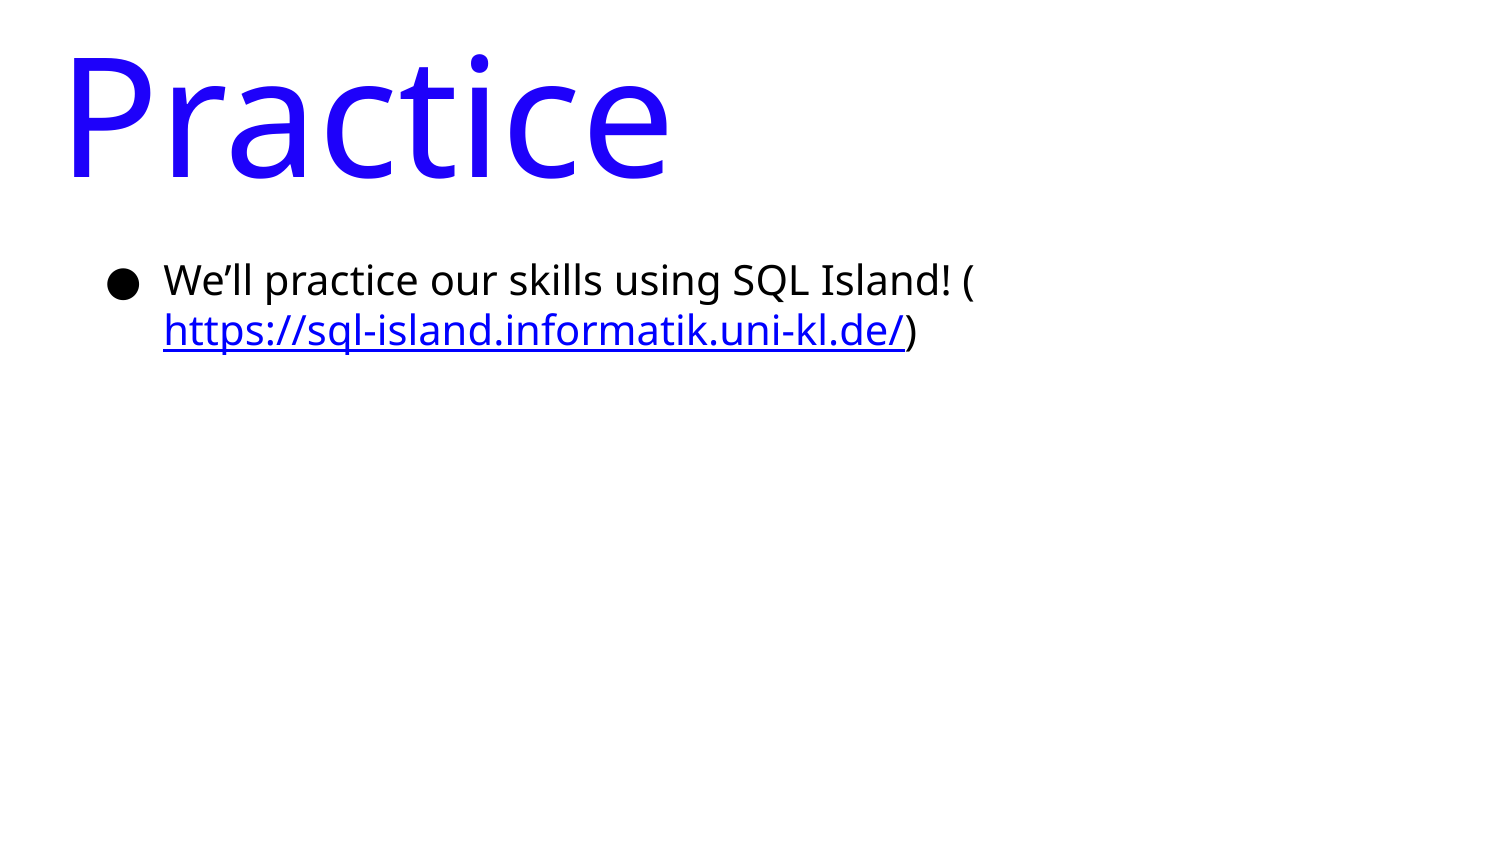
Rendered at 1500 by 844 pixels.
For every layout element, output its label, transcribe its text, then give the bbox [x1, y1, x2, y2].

list We’ll practice our skills using SQL Island! (https://sql-island.informatik.uni-kl.de/) [73, 239, 1380, 781]
title Practice [43, 34, 1457, 217]
